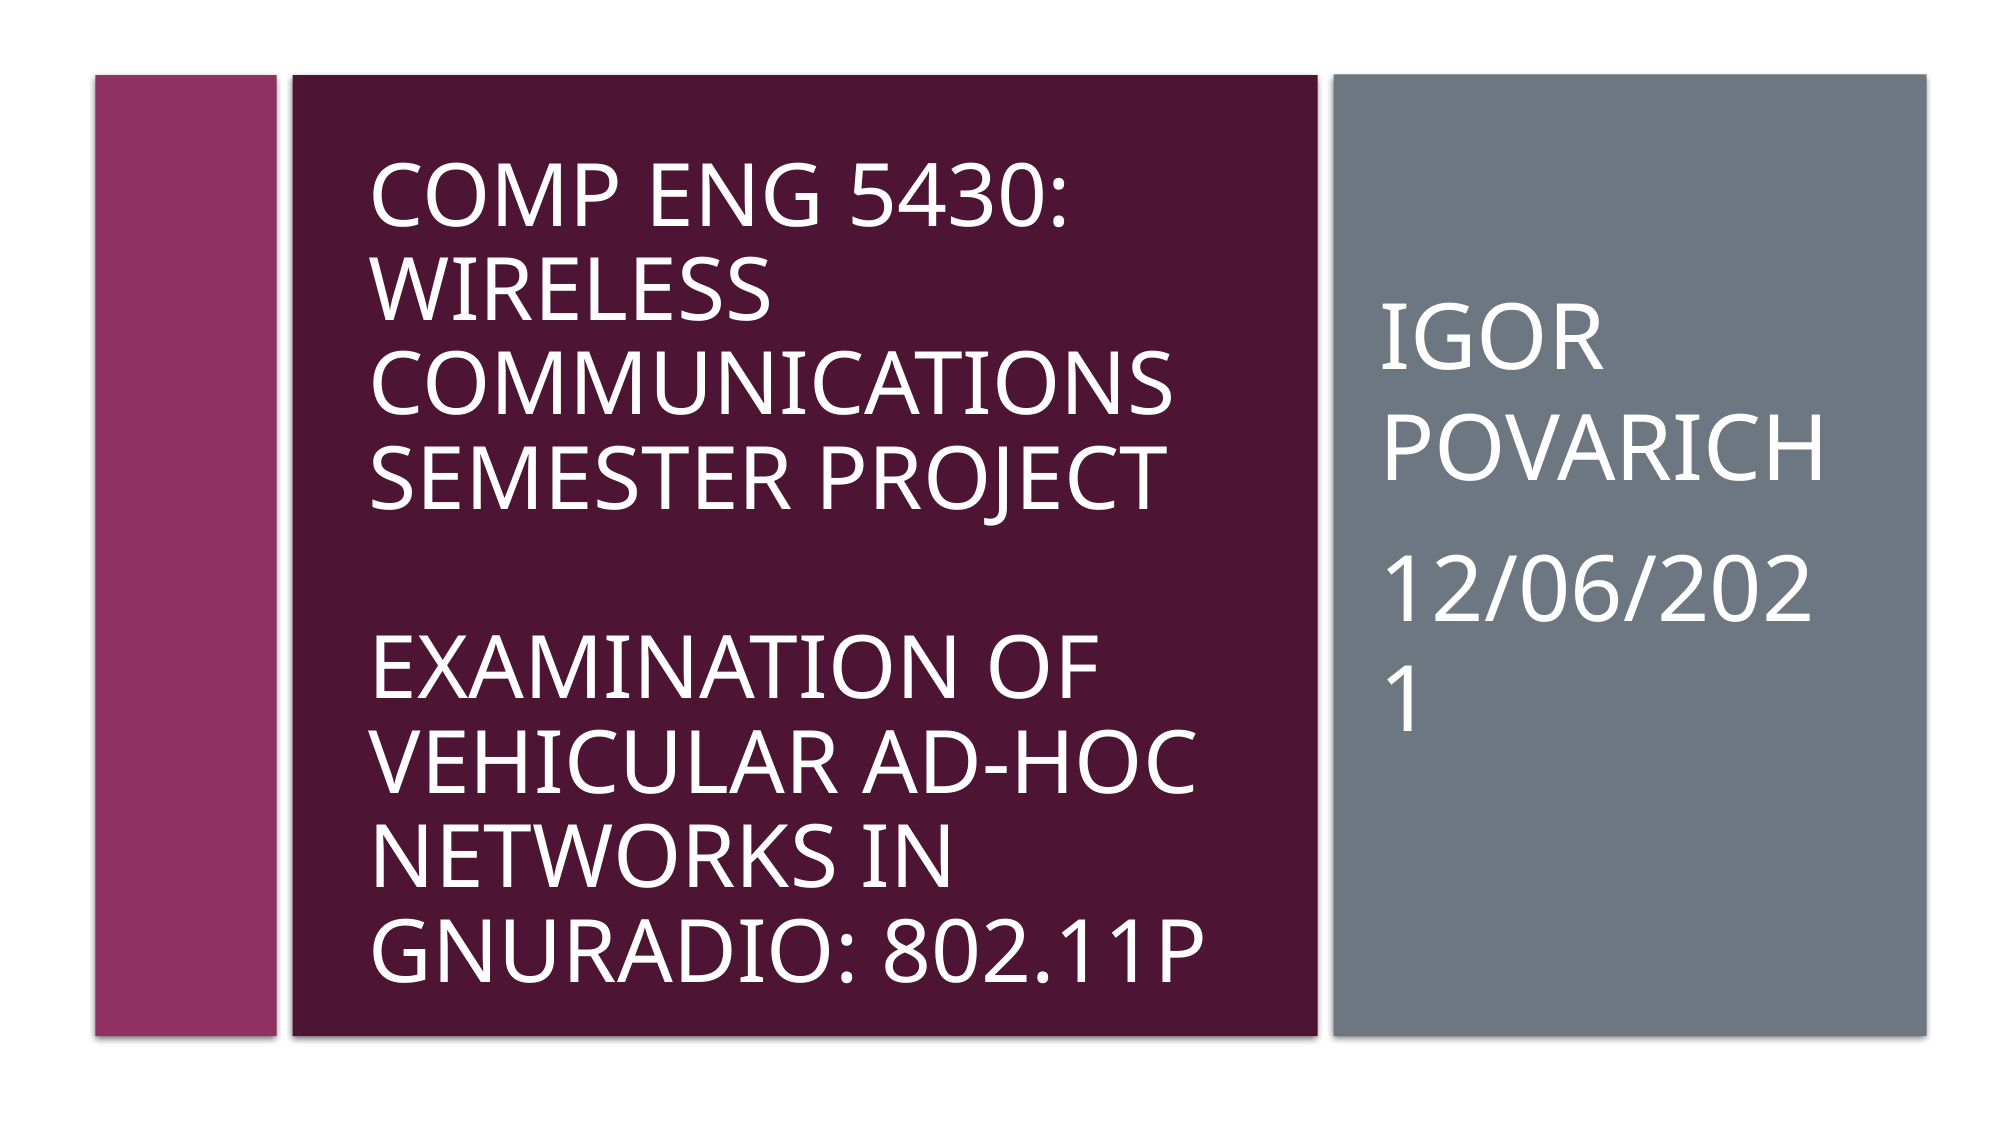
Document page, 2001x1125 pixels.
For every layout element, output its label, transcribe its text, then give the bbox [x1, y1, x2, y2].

text_box [0, 0, 2000, 1125]
text_box [94, 74, 278, 1037]
text_box [1333, 73, 1928, 1037]
text_box [292, 74, 1319, 1037]
title Comp eng 5430: Wireless communications Semester Project examination of vehicular ad-hoc networks in gnuradio: 802.11p [353, 139, 1261, 1013]
subtitle Igor Povarich 12/06/2021 [1364, 109, 1881, 918]
